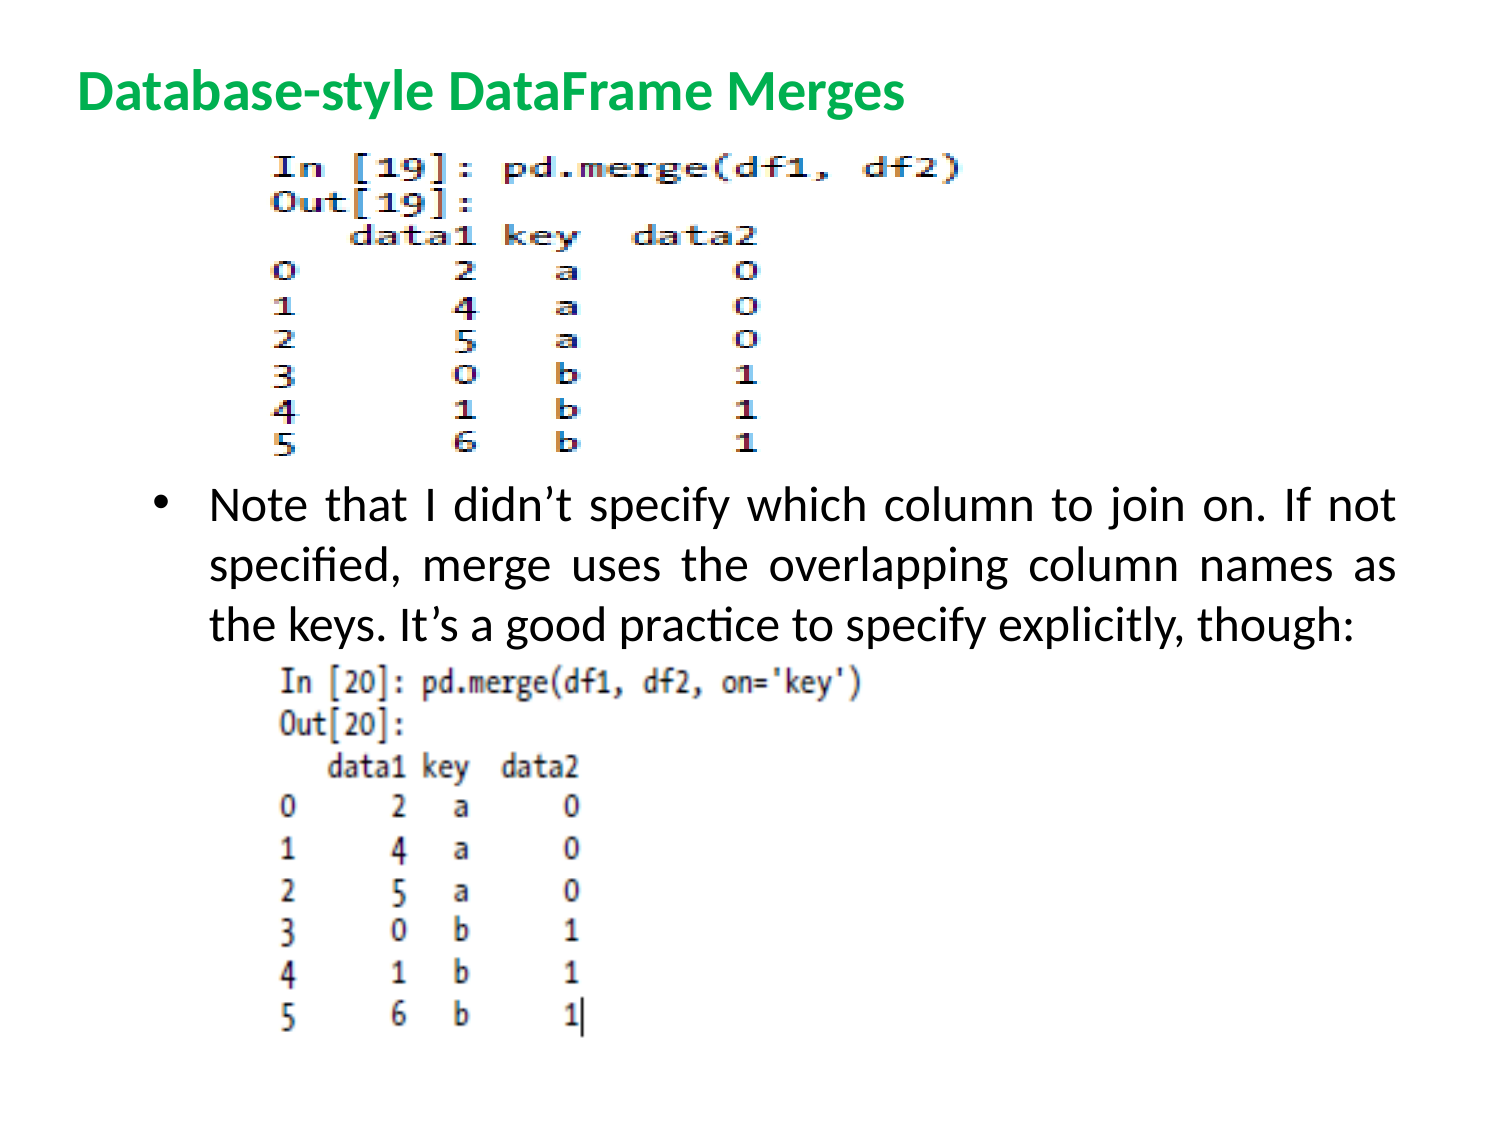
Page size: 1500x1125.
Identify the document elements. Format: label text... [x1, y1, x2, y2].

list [212, 149, 963, 465]
title Database-style DataFrame Merges [62, 37, 1413, 138]
picture [249, 660, 887, 1063]
text_box Note that I didn’t specify which column to join on. If not specified, merge uses the overlapping column names as the keys. It’s a good practice to specify explicitly, though: [137, 463, 1413, 661]
